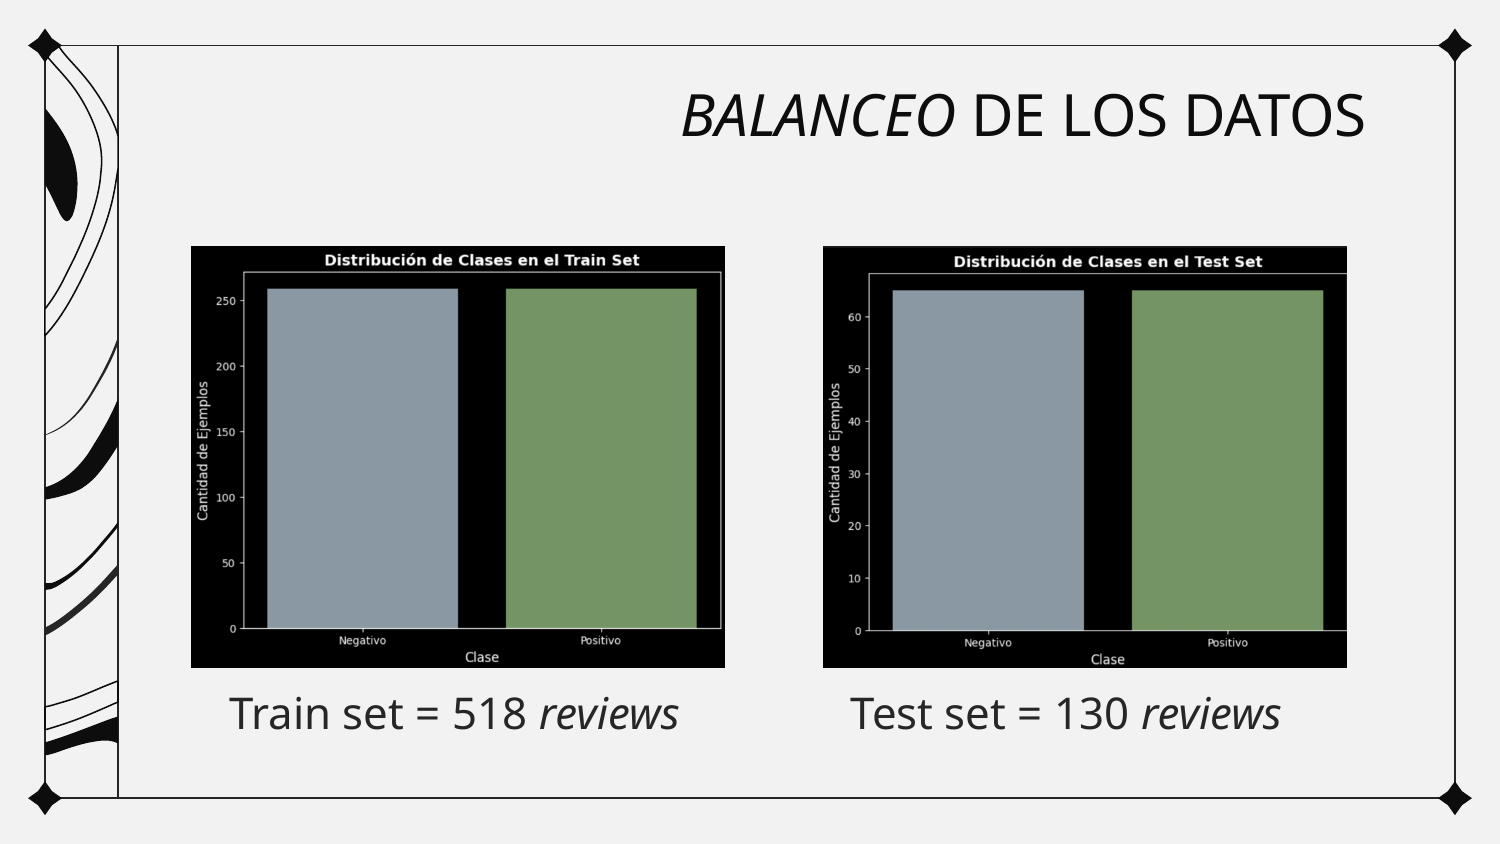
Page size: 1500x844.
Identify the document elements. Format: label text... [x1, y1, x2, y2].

subtitle Test set = 130 reviews [766, 639, 1367, 785]
picture [190, 246, 725, 668]
title BALANCEO DE LOS DATOS [337, 63, 1382, 218]
subtitle Train set = 518 reviews [214, 677, 702, 785]
picture [823, 246, 1347, 668]
